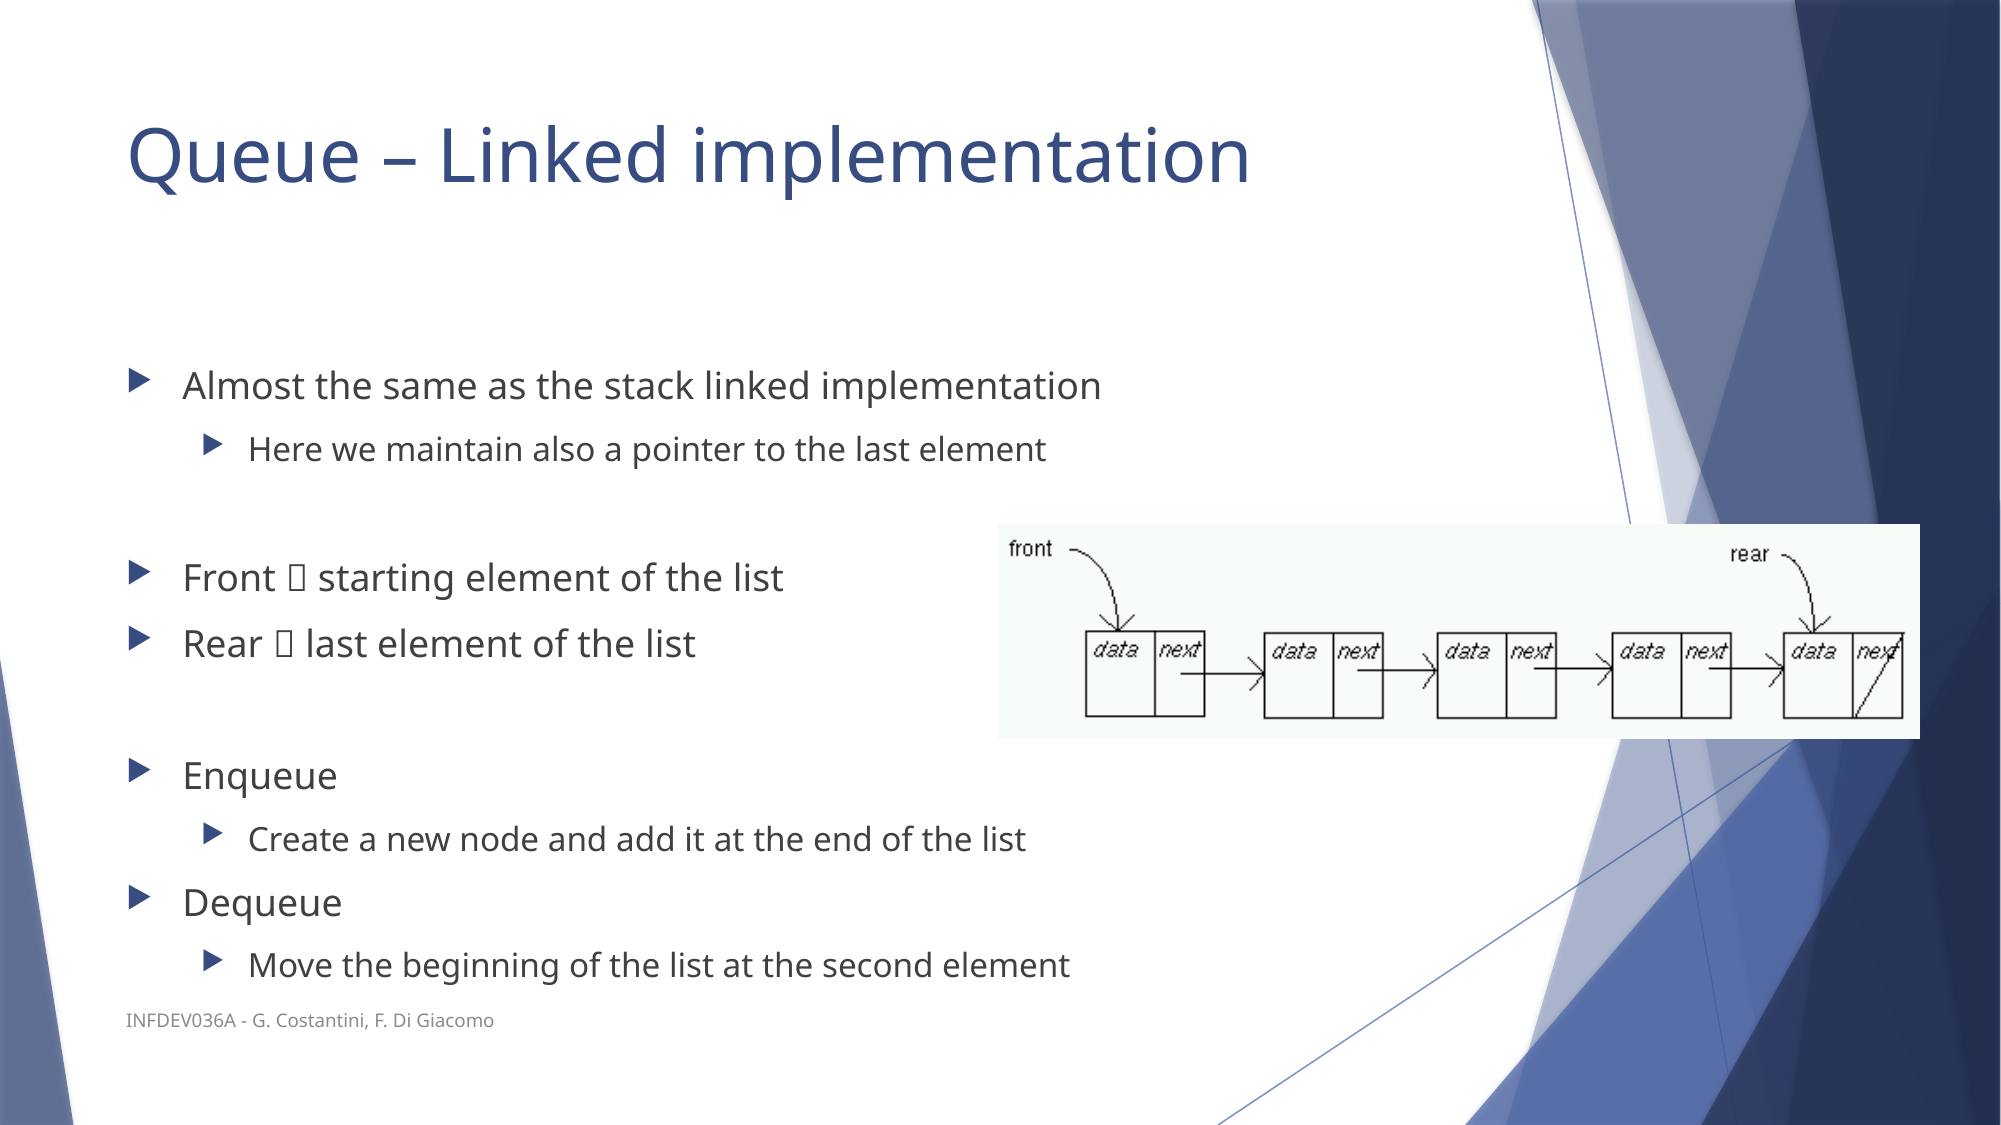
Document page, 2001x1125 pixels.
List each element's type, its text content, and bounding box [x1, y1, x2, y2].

title Queue – Linked implementation [111, 99, 1522, 317]
list Almost the same as the stack linked implementation Here we maintain also a pointer to the last element Front  starting element of the list Rear  last element of the list Enqueue Create a new node and add it at the end of the list Dequeue Move the beginning of the list at the second element [111, 354, 1522, 993]
footer INFDEV036A - G. Costantini, F. Di Giacomo [111, 991, 1145, 1051]
picture [997, 523, 1921, 739]
